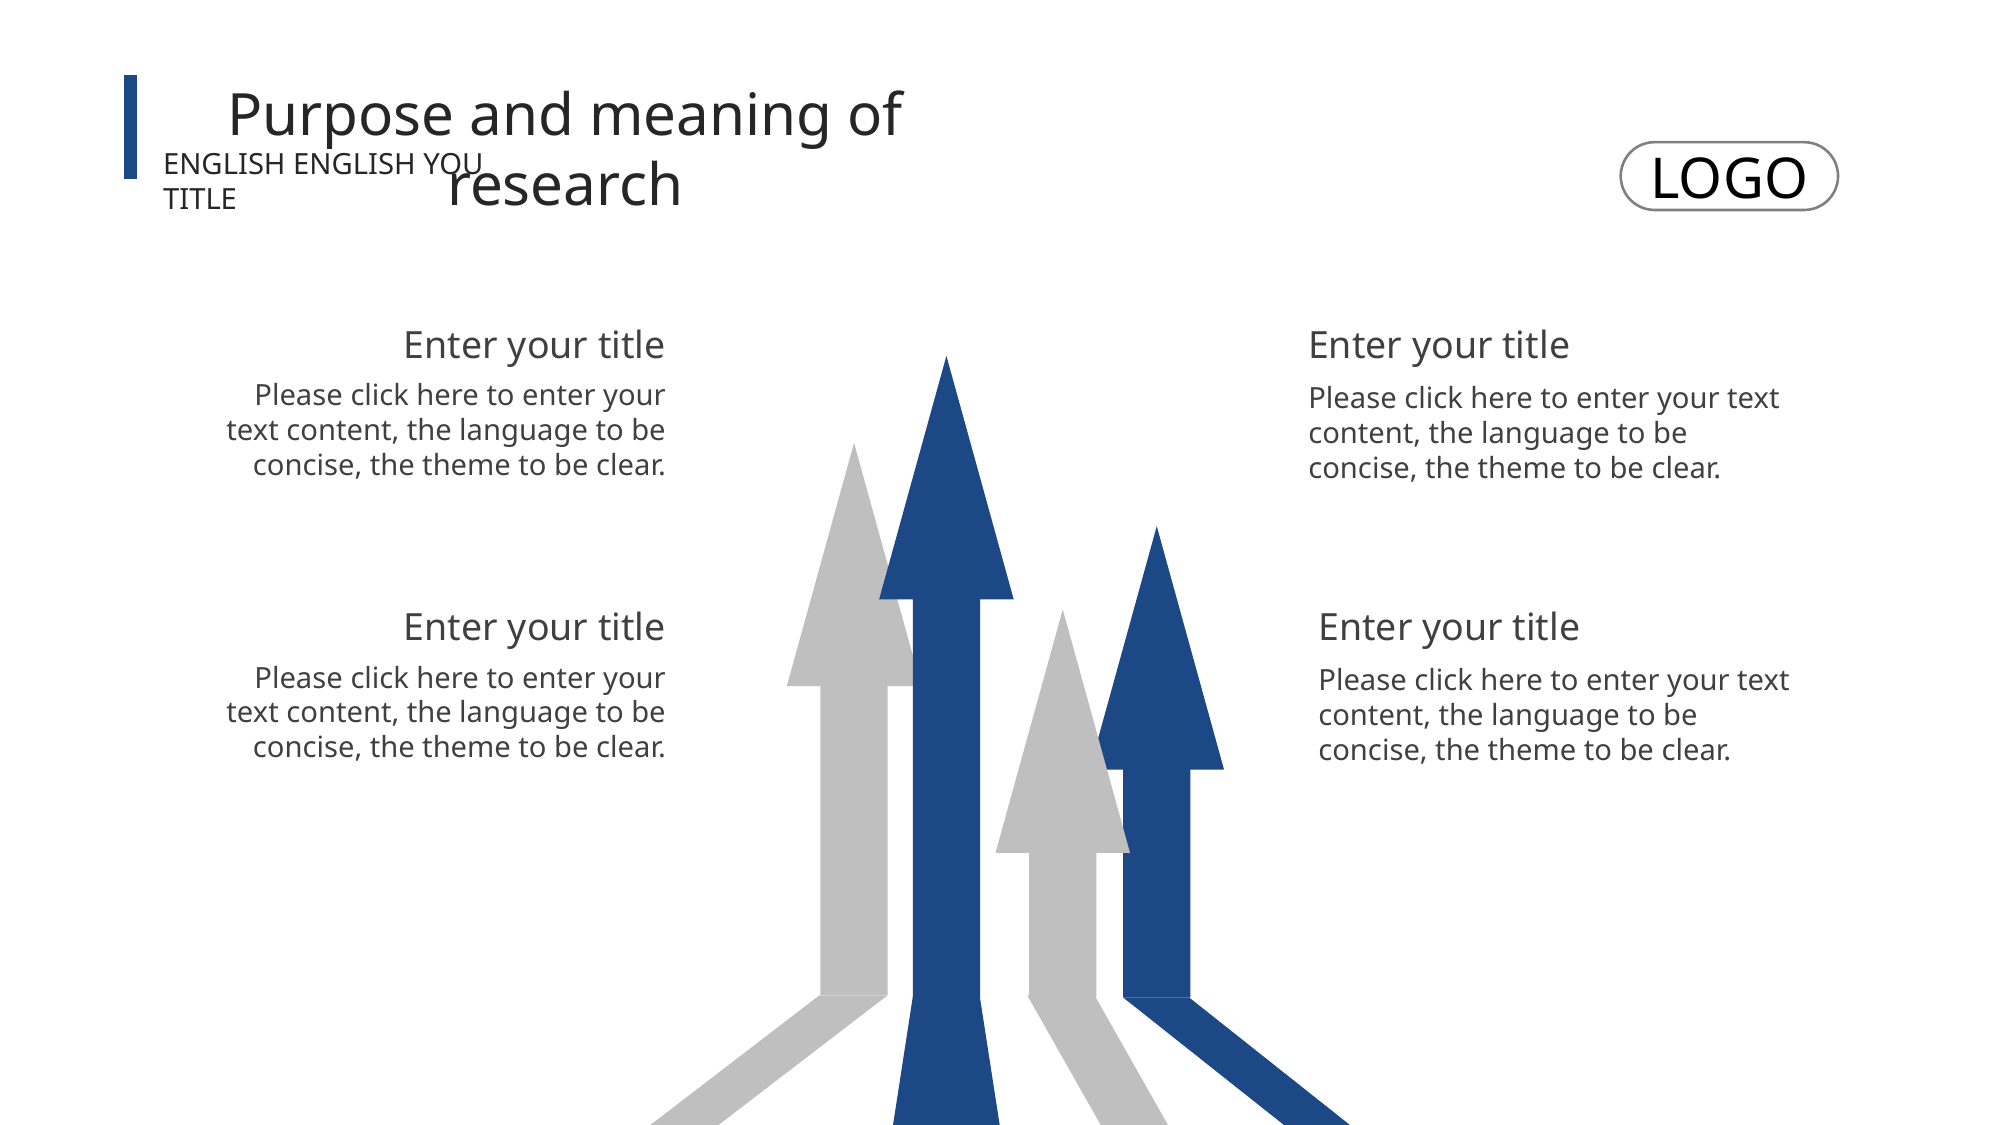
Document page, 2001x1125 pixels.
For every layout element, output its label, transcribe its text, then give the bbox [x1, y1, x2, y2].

text_box [1025, 994, 1170, 1125]
text_box Please click here to enter your text content, the language to be concise, the theme to be clear. [181, 368, 681, 489]
text_box Please click here to enter your text content, the language to be concise, the theme to be clear. [1303, 653, 1822, 774]
text_box [1098, 522, 1226, 997]
text_box LOGO [1619, 141, 1840, 212]
text_box Please click here to enter your text content, the language to be concise, the theme to be clear. [1293, 371, 1812, 492]
text_box [891, 986, 1001, 1125]
text_box [994, 605, 1132, 997]
text_box ENGLISH ENGLISH YOU TITLE [148, 137, 518, 223]
text_box Enter your title [1293, 313, 1659, 371]
text_box Enter your title [1303, 595, 1669, 653]
text_box [1120, 996, 1352, 1125]
text_box [877, 351, 1016, 997]
text_box Purpose and meaning of research [130, 69, 1000, 225]
text_box Enter your title [315, 313, 681, 368]
text_box [785, 438, 911, 994]
text_box Please click here to enter your text content, the language to be concise, the theme to be clear. [181, 651, 681, 772]
text_box [648, 994, 891, 1125]
text_box Enter your title [315, 595, 681, 651]
